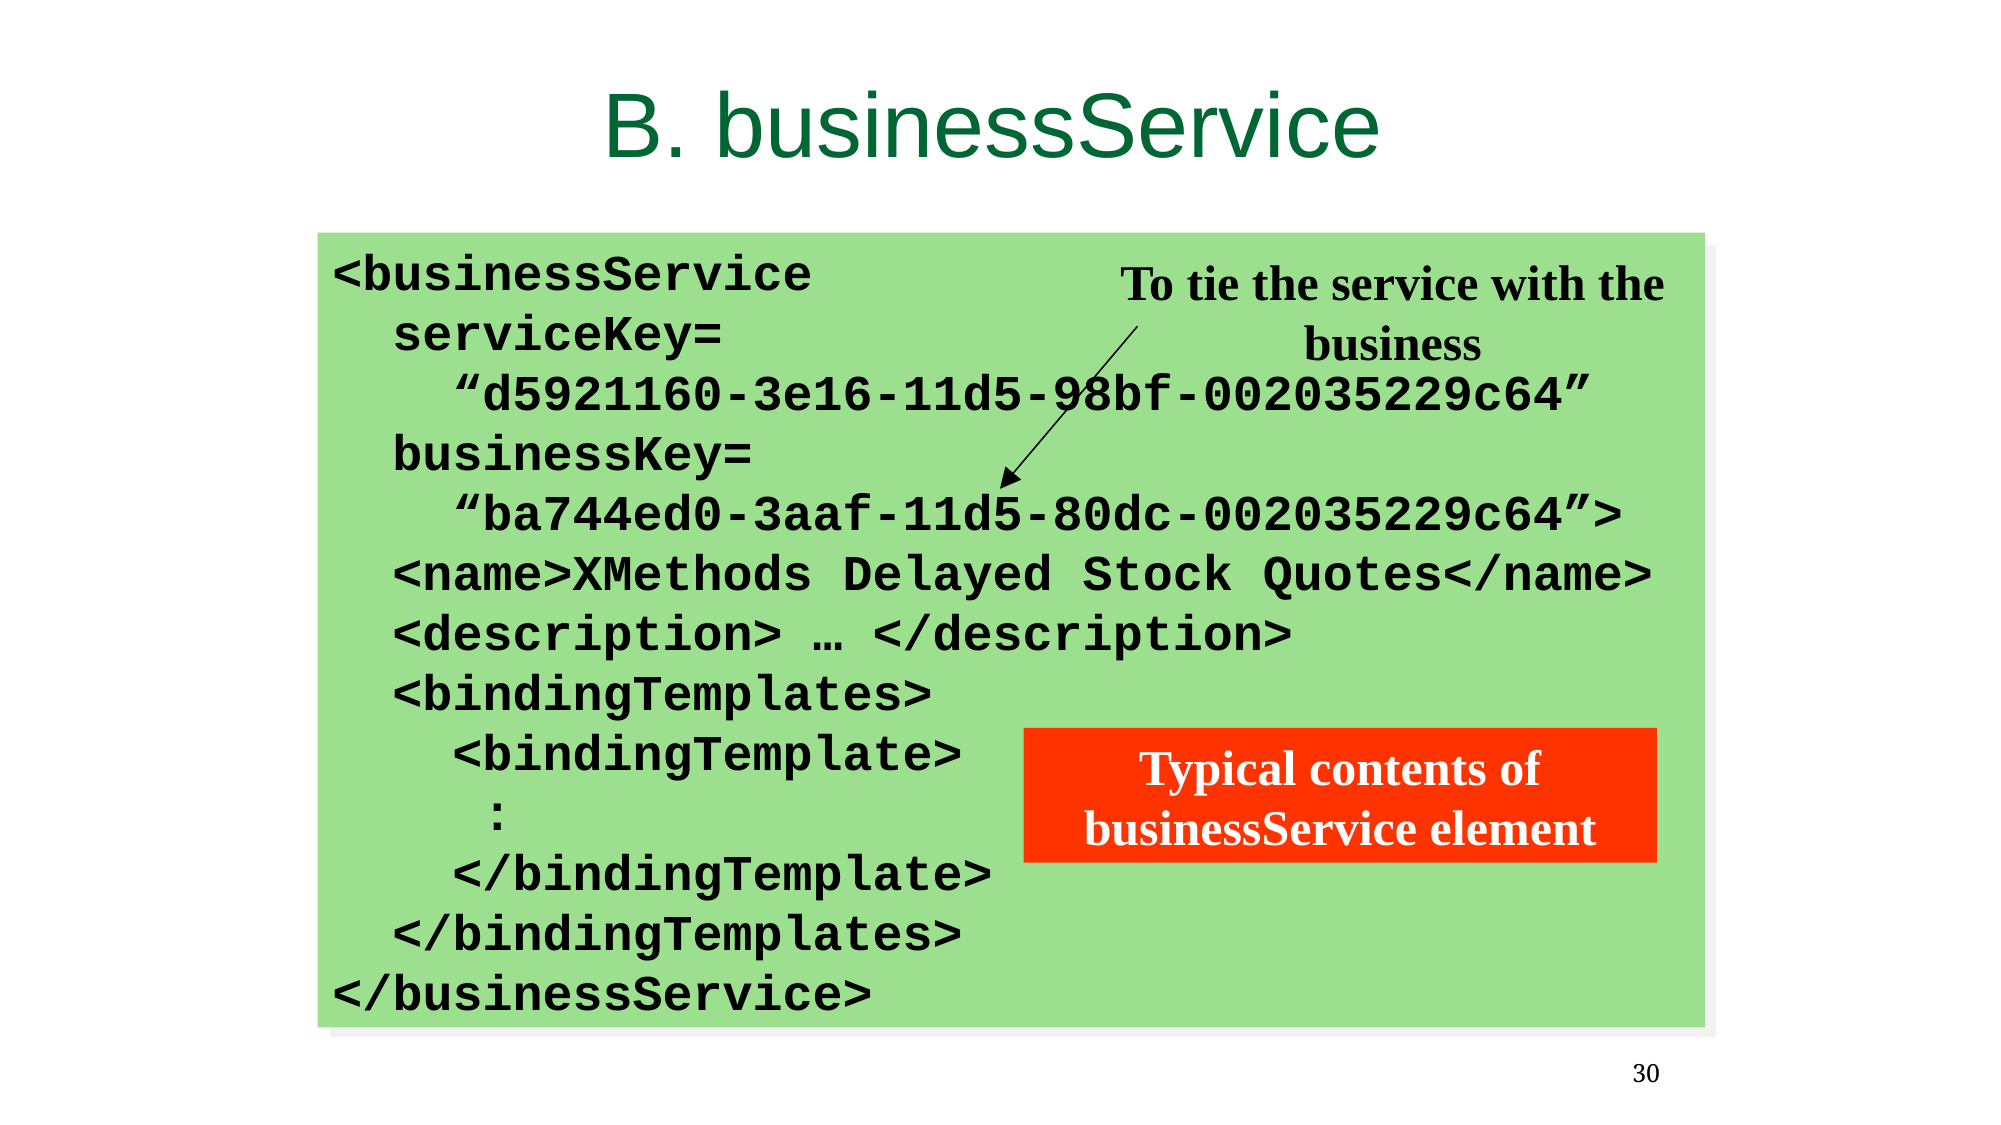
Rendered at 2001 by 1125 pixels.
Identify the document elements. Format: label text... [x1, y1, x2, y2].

text_box [999, 326, 1138, 489]
text_box B. businessService [355, 58, 1631, 232]
text_box Typical contents of businessService element [1023, 727, 1657, 863]
text_box To tie the service with the business [1070, 243, 1715, 379]
text_box <businessService serviceKey= “d5921160-3e16-11d5-98bf-002035229c64” businessKey= “ba744ed0-3aaf-11d5-80dc-002035229c64”> <name>XMethods Delayed Stock Quotes</name> <description> … </description> <bindingTemplates> <bindingTemplate> : </bindingTemplate> </bindingTemplates> </businessService> [317, 232, 1706, 1028]
text_box 30 [1325, 1041, 1675, 1100]
